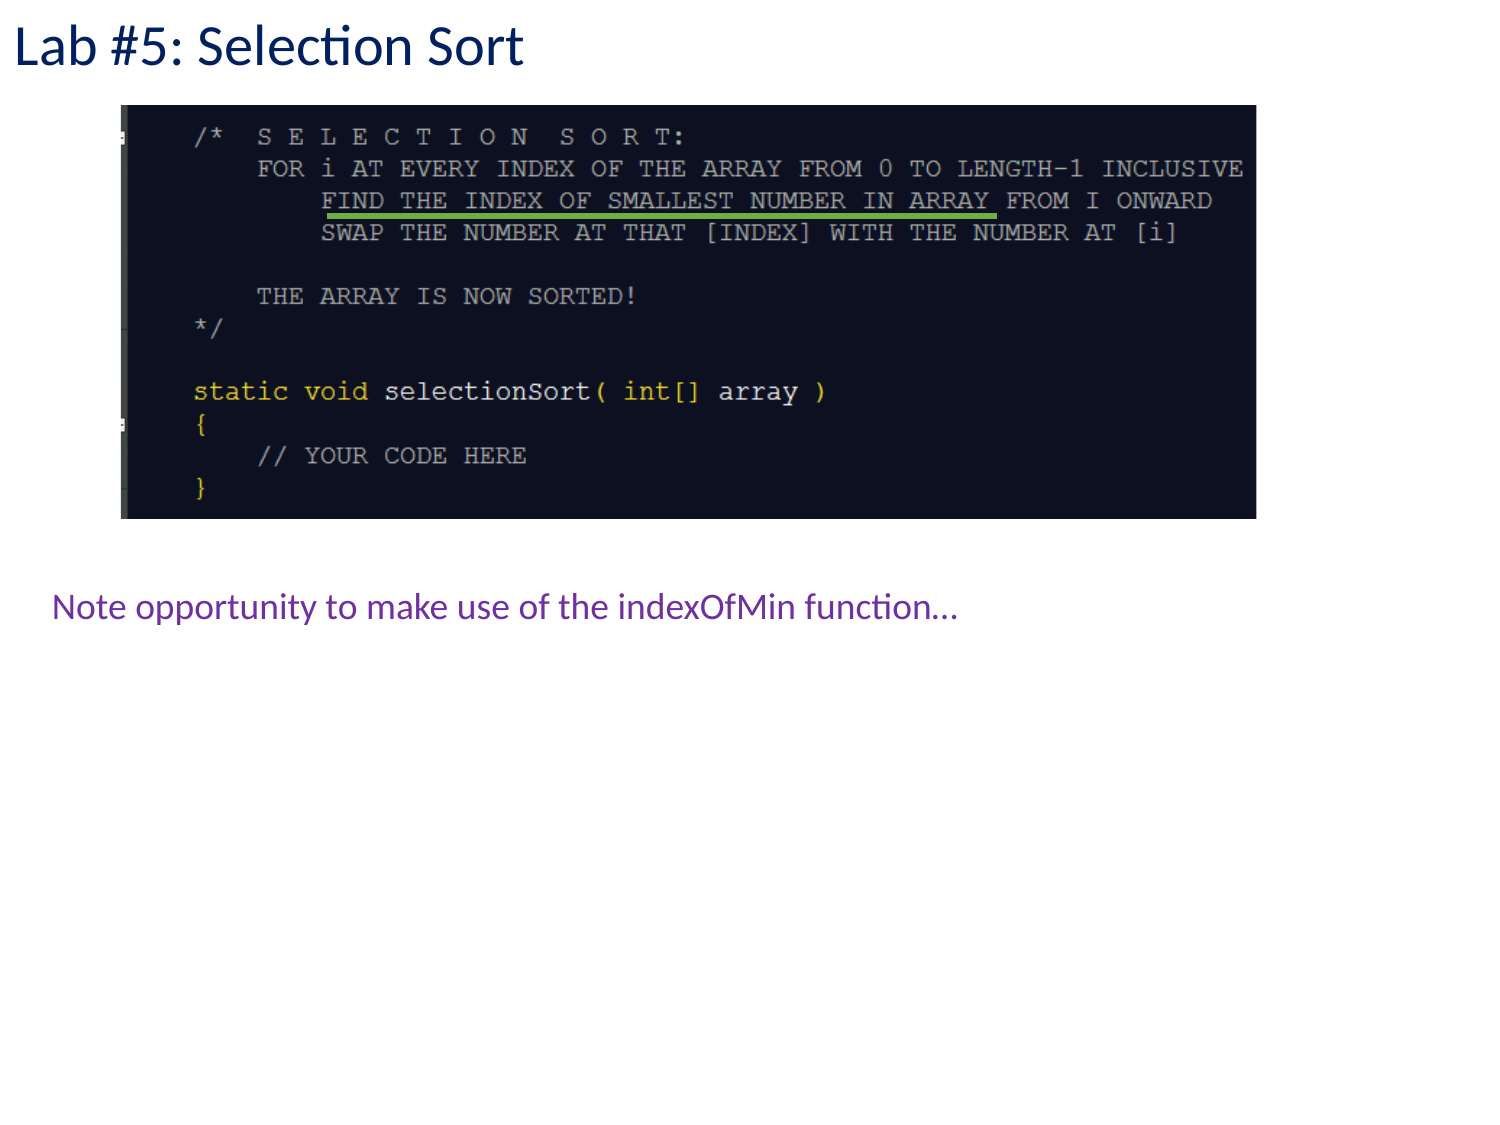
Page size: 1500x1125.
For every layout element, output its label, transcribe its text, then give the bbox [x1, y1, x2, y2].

text_box Note opportunity to make use of the indexOfMin function… [37, 574, 1101, 635]
picture [120, 105, 1257, 519]
text_box Lab #5: Selection Sort [0, 0, 1335, 85]
